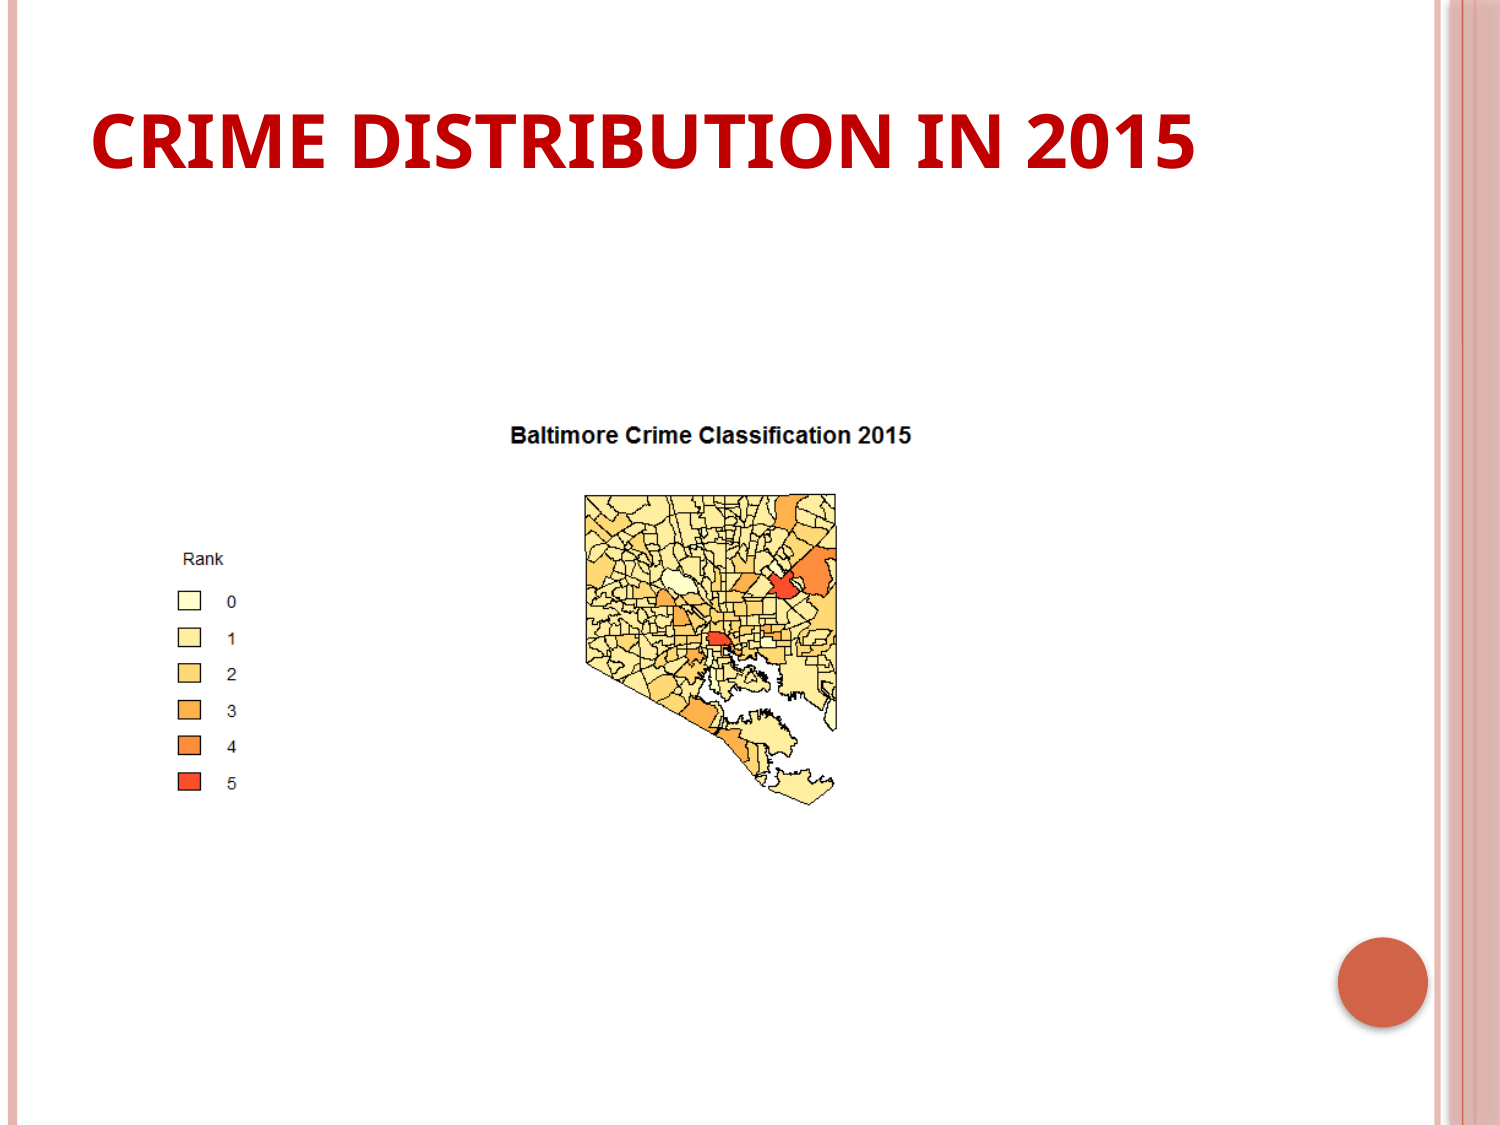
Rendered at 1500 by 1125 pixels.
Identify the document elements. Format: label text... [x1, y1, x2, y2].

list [74, 386, 1301, 939]
title Crime Distribution in 2015 [75, 45, 1300, 233]
